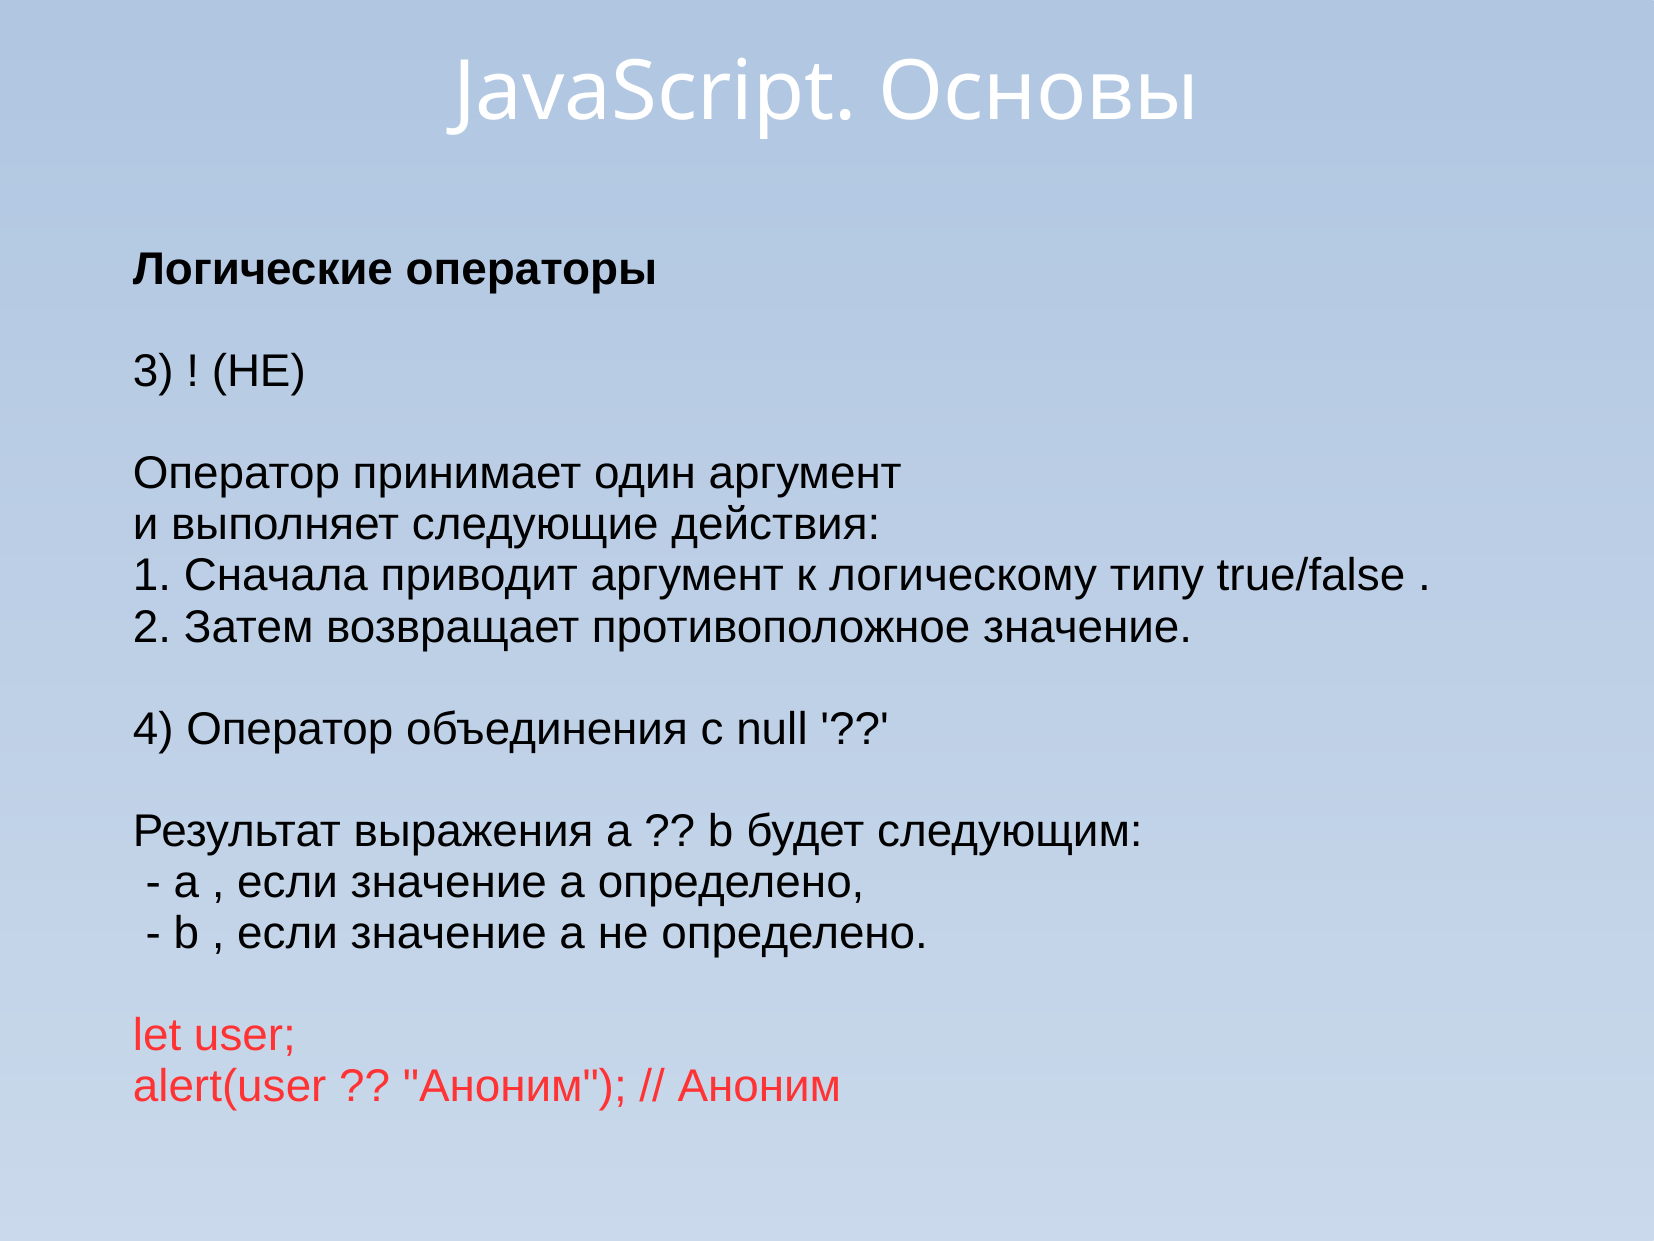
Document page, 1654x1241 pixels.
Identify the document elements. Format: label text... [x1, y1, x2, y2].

text_box Логические операторы 3) ! (НЕ) Оператор принимает один аргумент и выполняет следующие действия: 1. Сначала приводит аргумент к логическому типу true/false . 2. Затем возвращает противоположное значение. 4) Оператор объединения с null '??' Результат выражения a ?? b будет следующим: - a , если значение a определено, - b , если значение a не определено. let user; alert(user ?? "Аноним"); // Аноним [118, 236, 1447, 1171]
title JavaScript. Основы [82, 0, 1571, 196]
